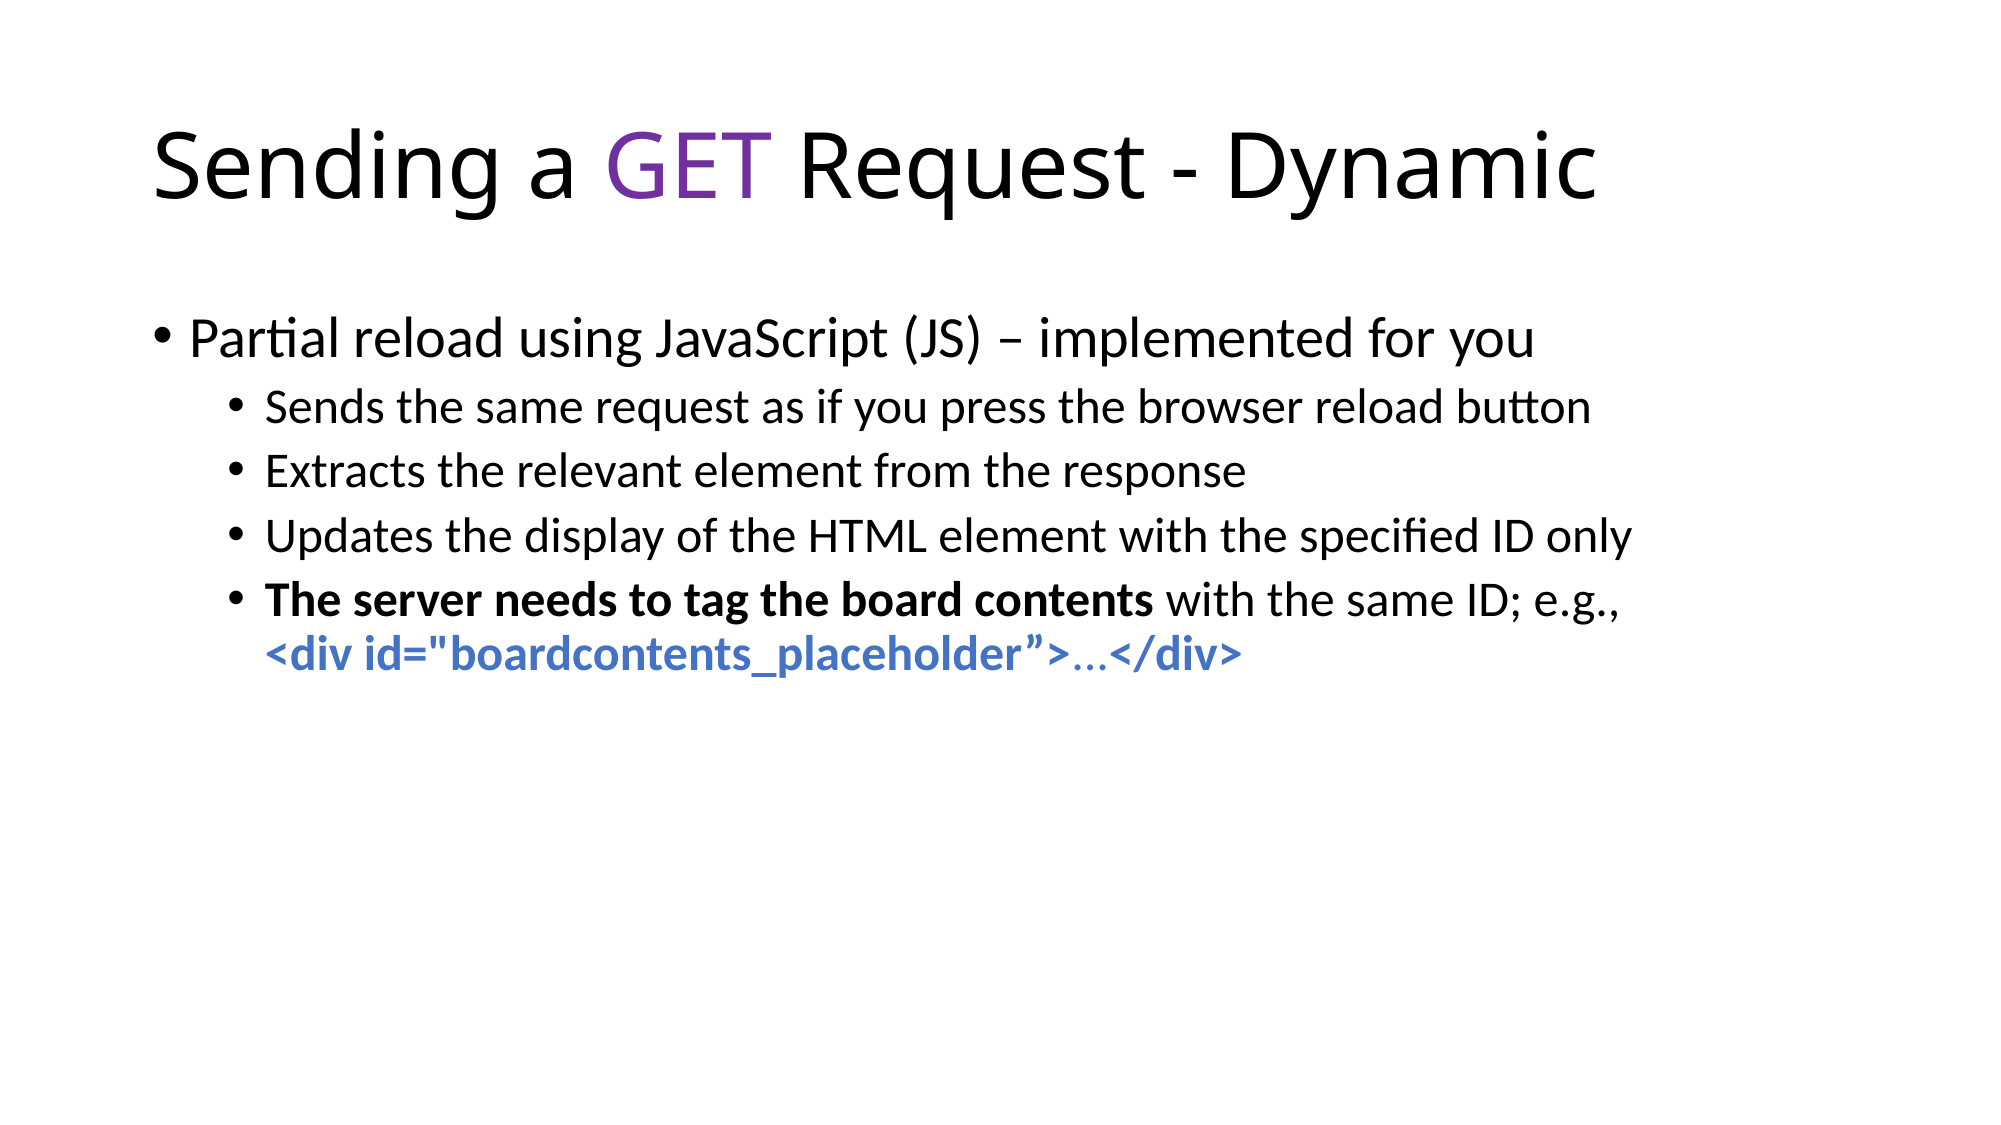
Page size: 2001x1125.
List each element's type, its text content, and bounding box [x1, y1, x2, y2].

list Partial reload using JavaScript (JS) – implemented for you Sends the same request as if you press the browser reload button Extracts the relevant element from the response Updates the display of the HTML element with the specified ID only The server needs to tag the board contents with the same ID; e.g., <div id="boardcontents_placeholder”>...</div> [137, 299, 1863, 1014]
title Sending a GET Request - Dynamic [137, 59, 1863, 278]
